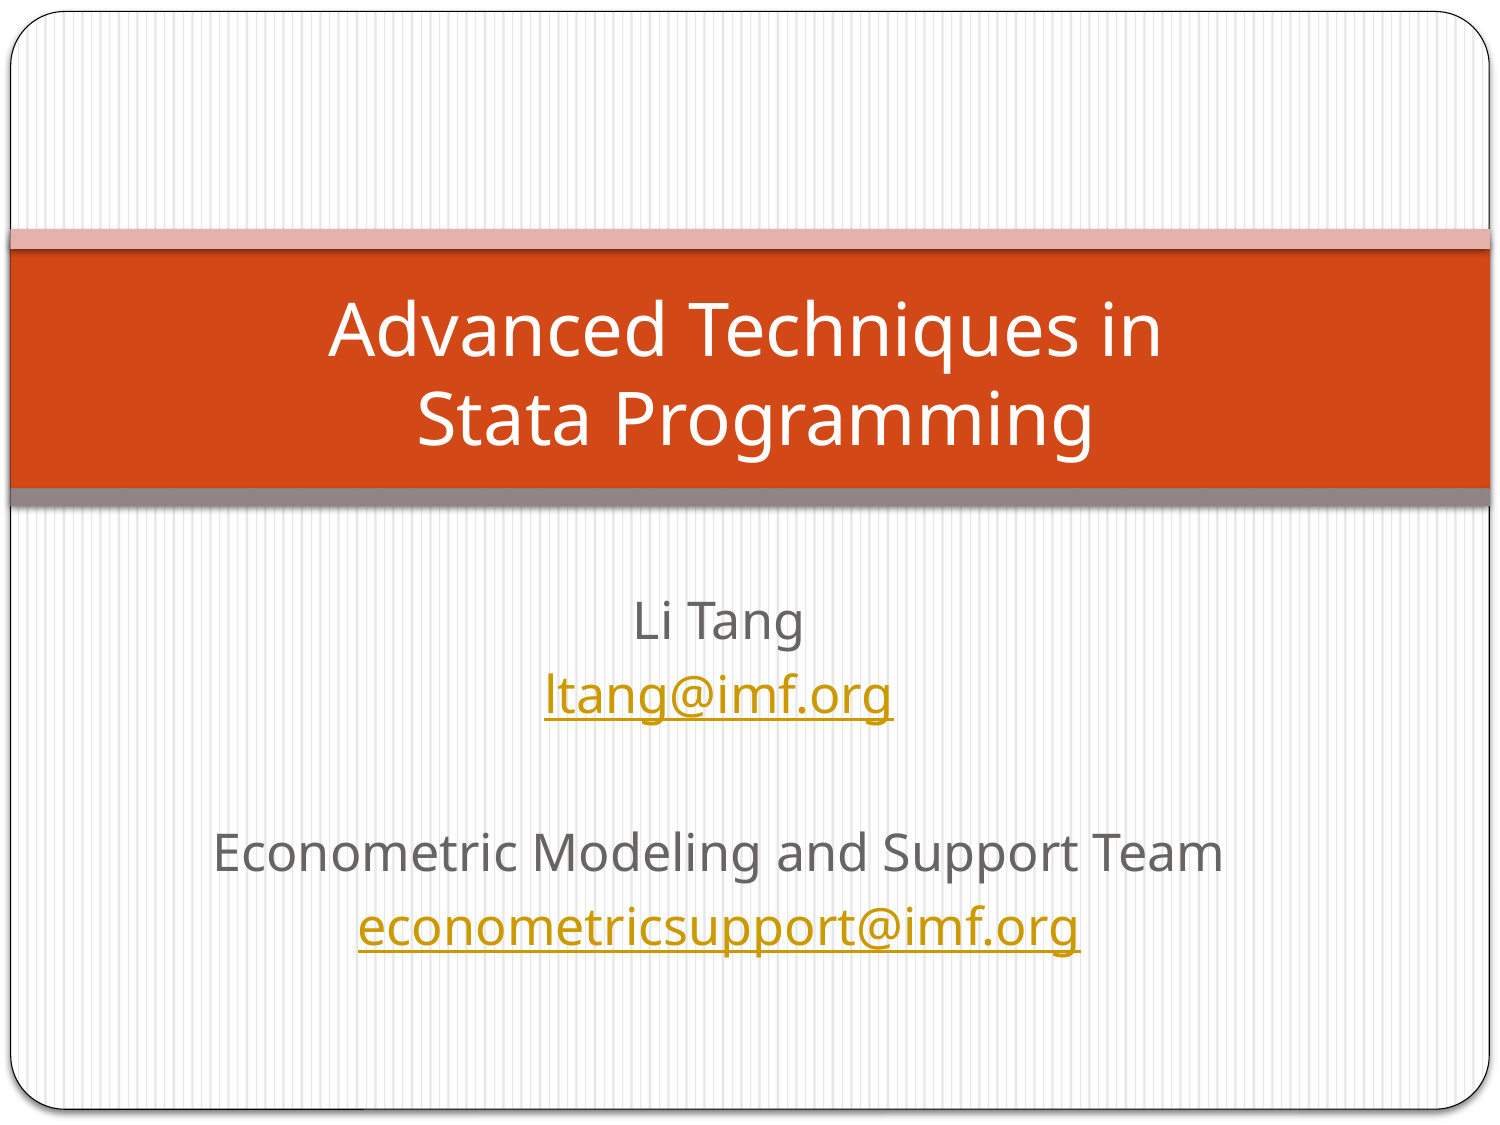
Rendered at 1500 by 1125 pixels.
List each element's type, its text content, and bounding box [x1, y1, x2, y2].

title Advanced Techniques in Stata Programming [24, 275, 1488, 475]
subtitle Li Tang ltang@imf.org Econometric Modeling and Support Team econometricsupport@imf.org [62, 579, 1376, 1038]
